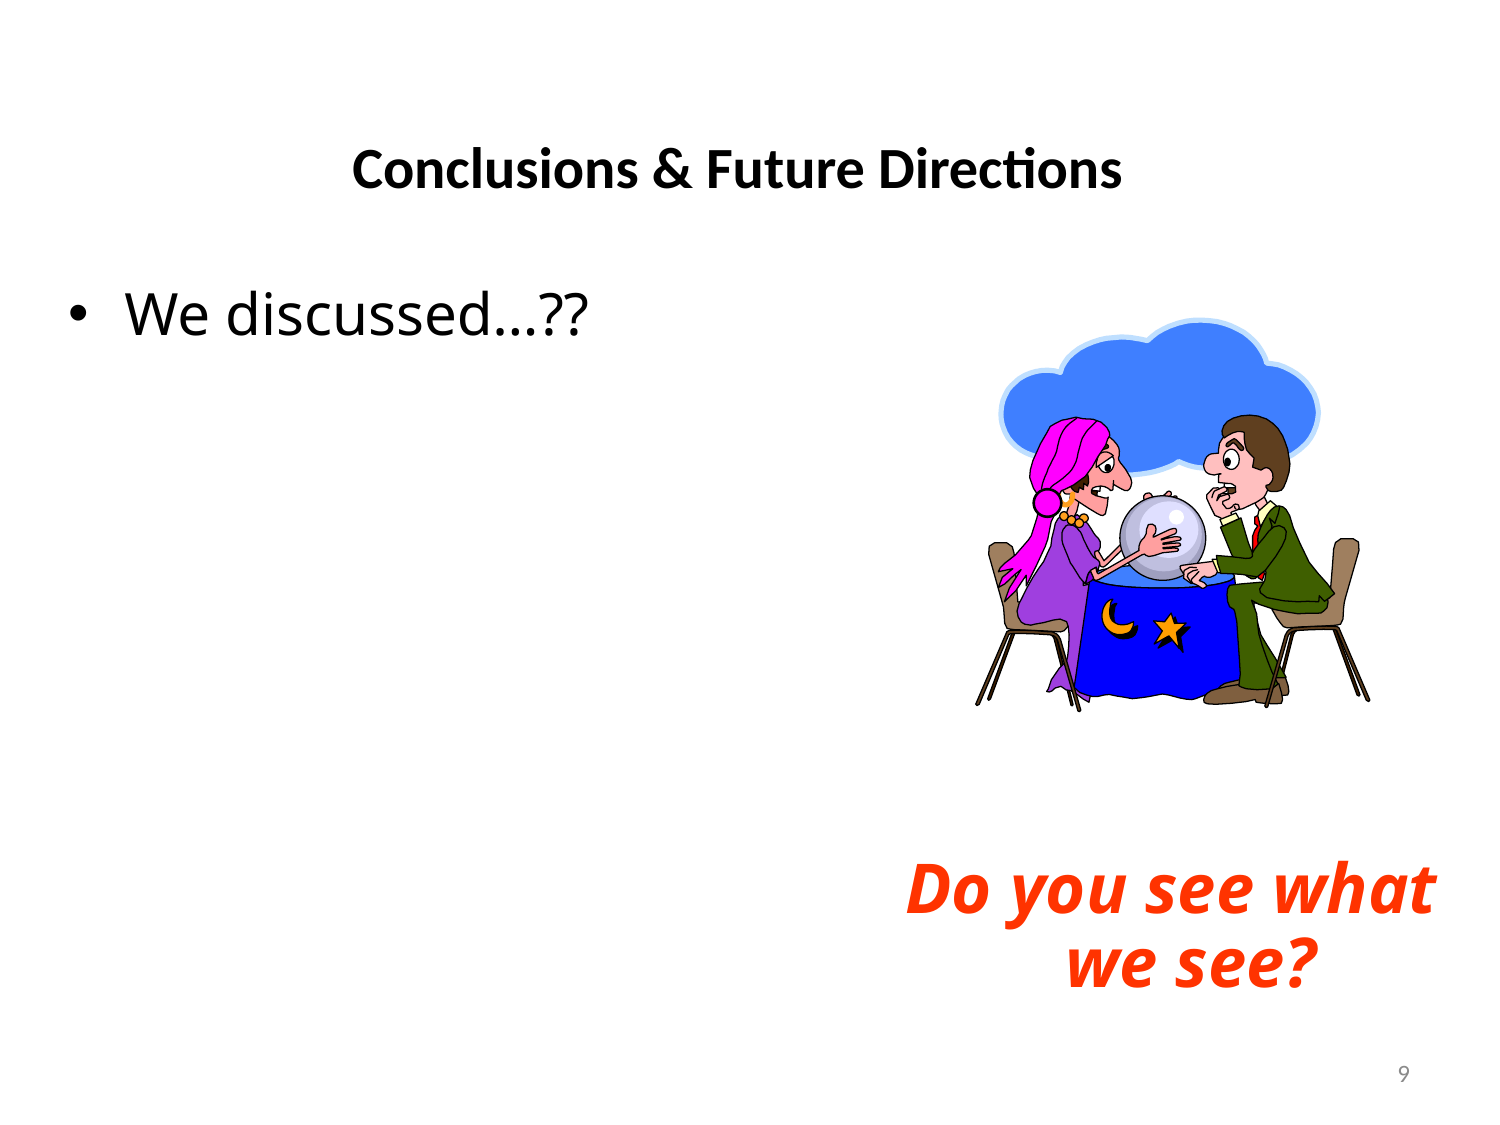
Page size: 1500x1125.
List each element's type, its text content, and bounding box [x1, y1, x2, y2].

title Conclusions & Future Directions [148, 94, 1327, 237]
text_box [974, 314, 1373, 716]
slide_number 9 [1074, 1042, 1425, 1103]
text_box Do you see what we see? [862, 846, 1463, 1038]
list We discussed…?? [53, 269, 952, 1012]
